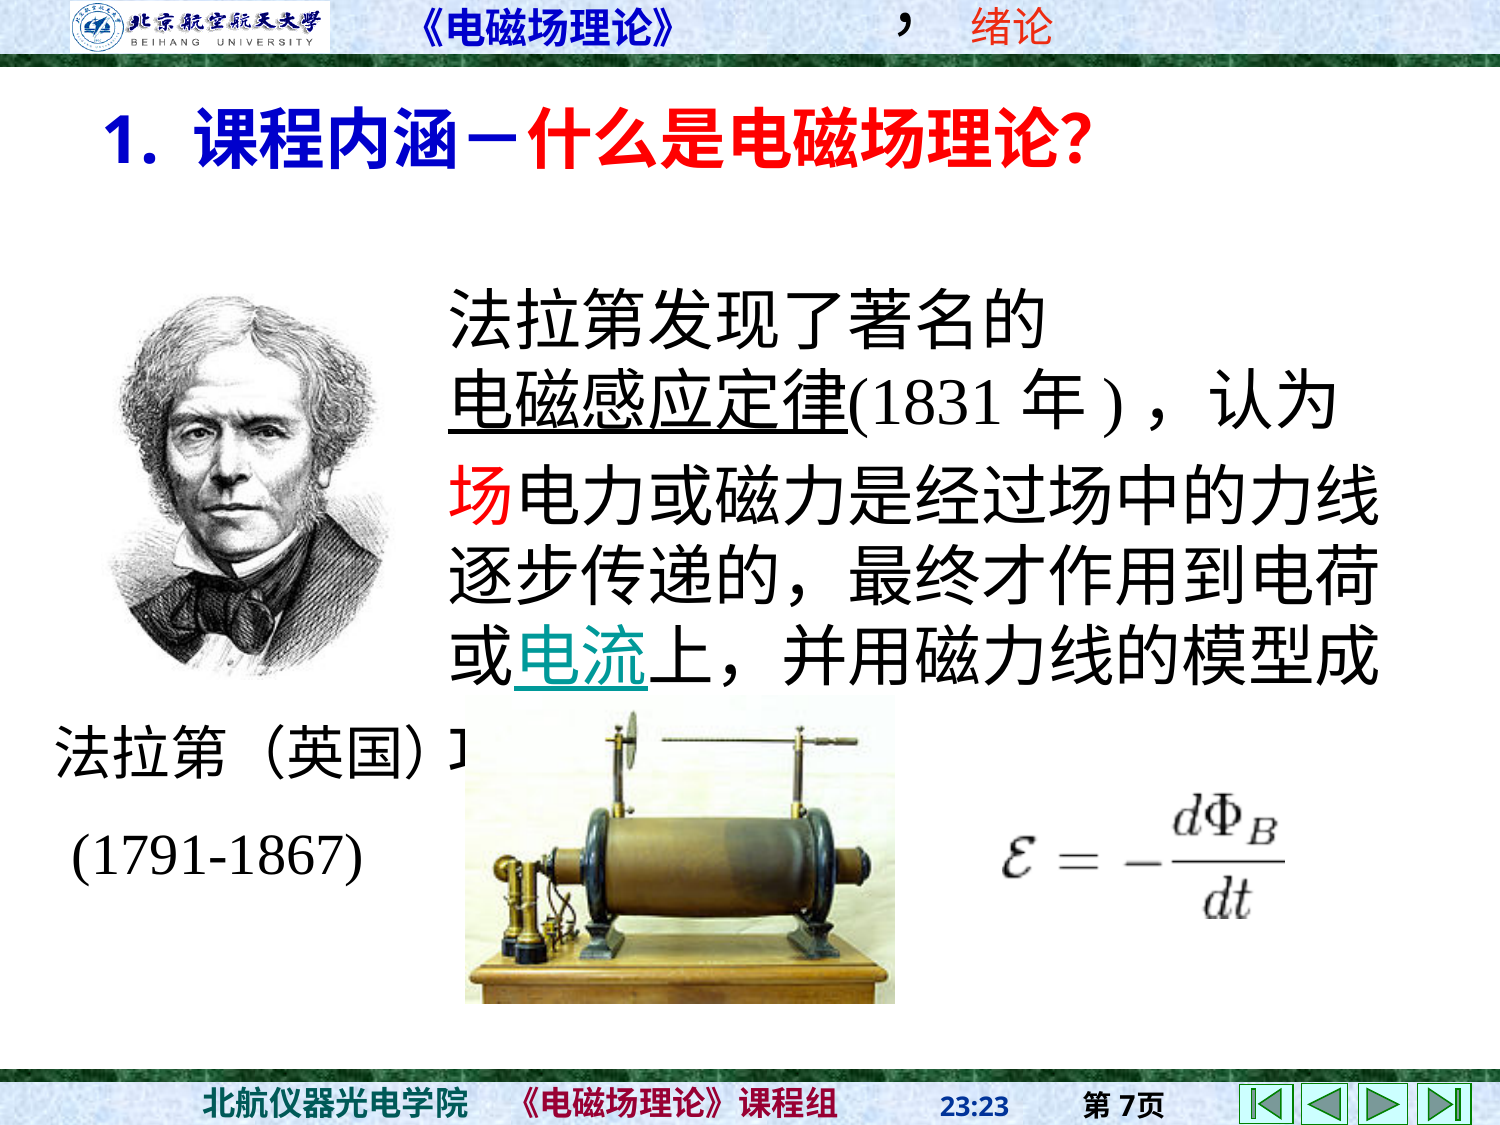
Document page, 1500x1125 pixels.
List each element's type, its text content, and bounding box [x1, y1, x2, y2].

picture [101, 282, 396, 680]
text_box 1. 课程内涵－什么是电磁场理论？ [87, 89, 1323, 202]
picture [0, 1069, 1500, 1125]
picture [1002, 790, 1285, 919]
text_box 法拉第发现了著名的电磁感应定律(1831年)，认为场电力或磁力是经过场中的力线逐步传递的，最终才作用到电荷或电流上，并用磁力线的模型成功阐述了定律。 [432, 270, 1408, 799]
picture [956, 0, 1500, 67]
picture [464, 695, 895, 1005]
picture [0, 0, 544, 67]
text_box (1791-1867) [57, 808, 380, 894]
text_box ； [544, 0, 956, 120]
text_box 法拉第（英国） [39, 708, 459, 794]
